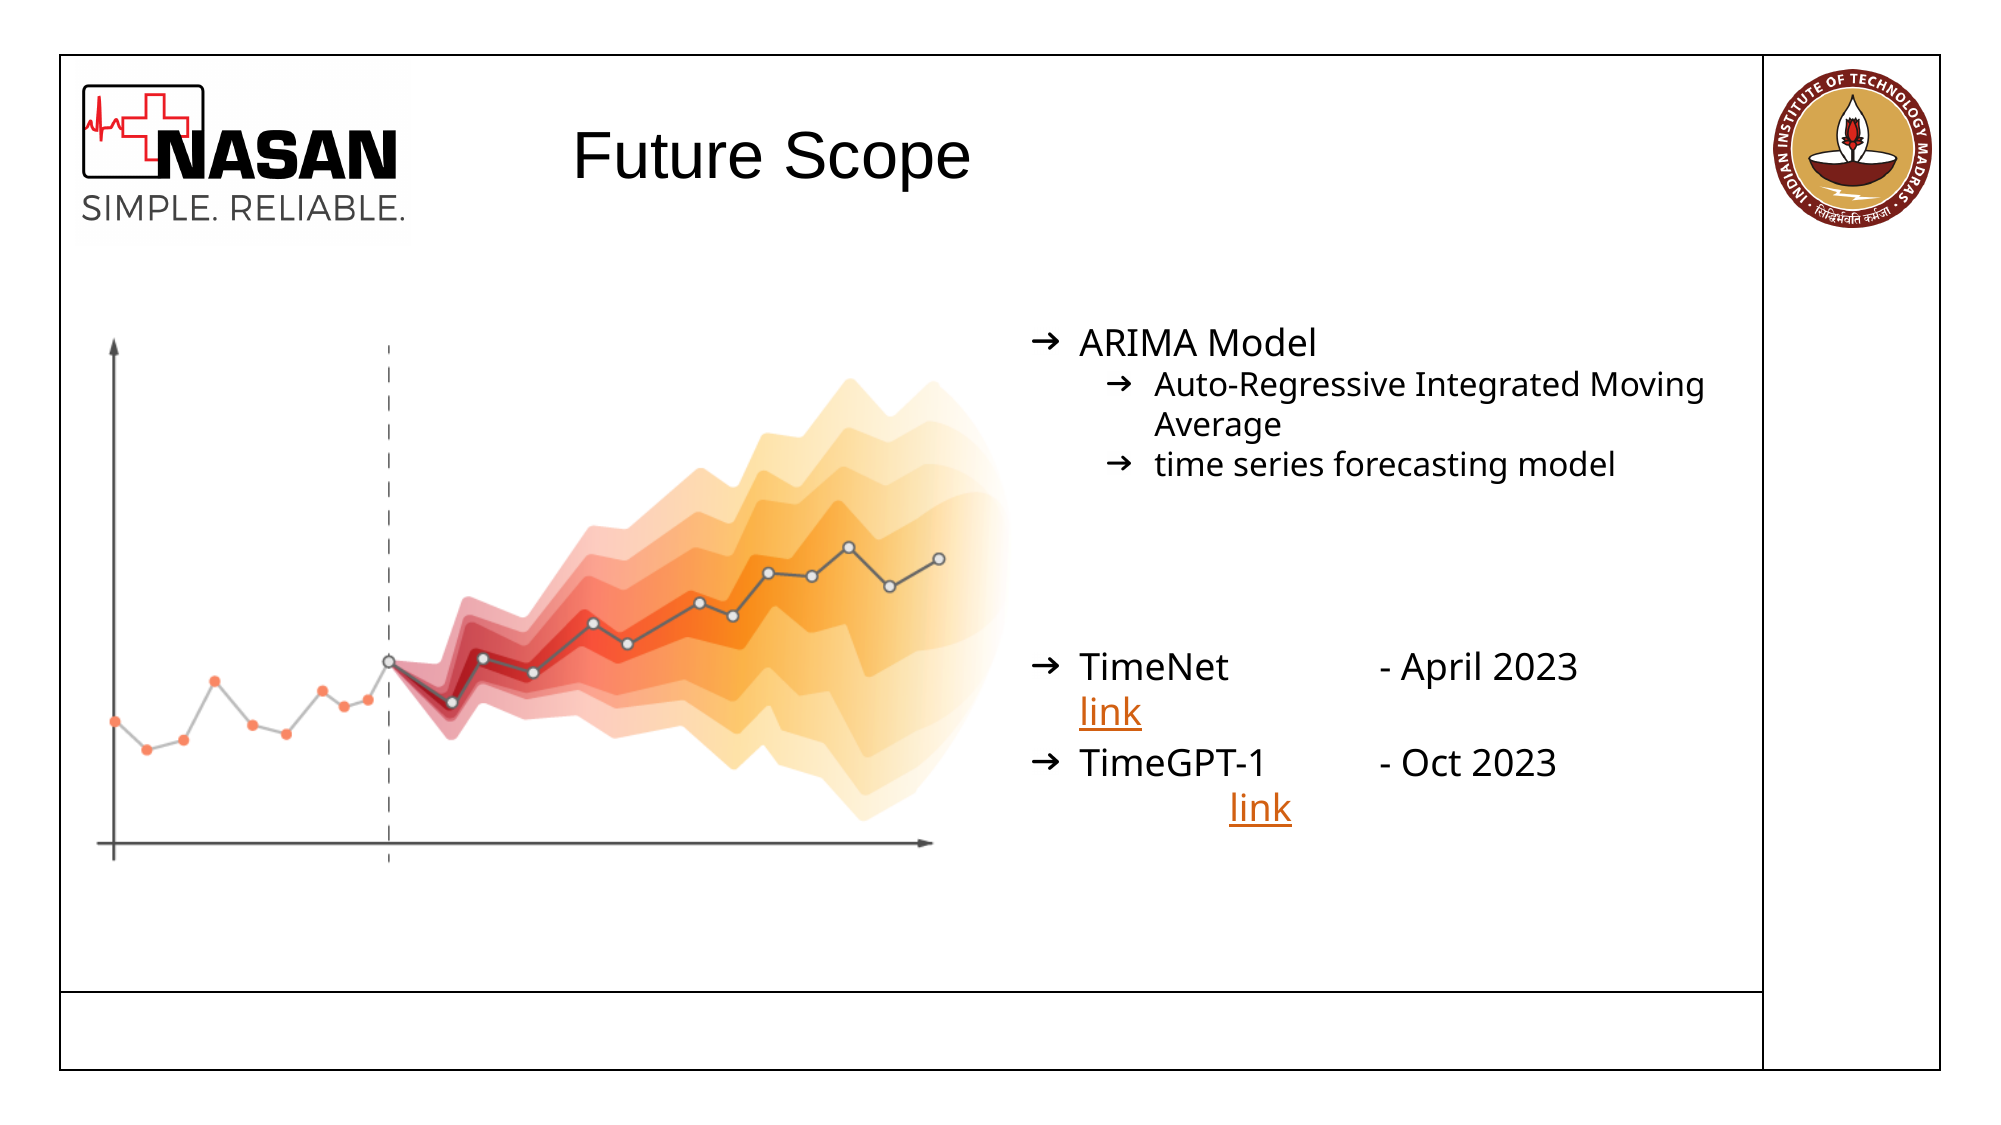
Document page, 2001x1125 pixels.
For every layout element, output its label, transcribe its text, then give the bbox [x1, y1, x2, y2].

picture [1032, 327, 1059, 355]
text_box ARIMA Model Auto-Regressive Integrated Moving Average time series forecasting model TimeNet - April 2023 link TimeGPT-1 - Oct 2023 link [1018, 311, 1751, 843]
picture [1032, 748, 1059, 775]
picture [1773, 69, 1932, 228]
picture [74, 59, 411, 246]
picture [94, 311, 1018, 883]
text_box Future Scope [557, 104, 988, 200]
picture [1107, 371, 1131, 396]
picture [1032, 652, 1059, 679]
picture [1107, 451, 1131, 475]
